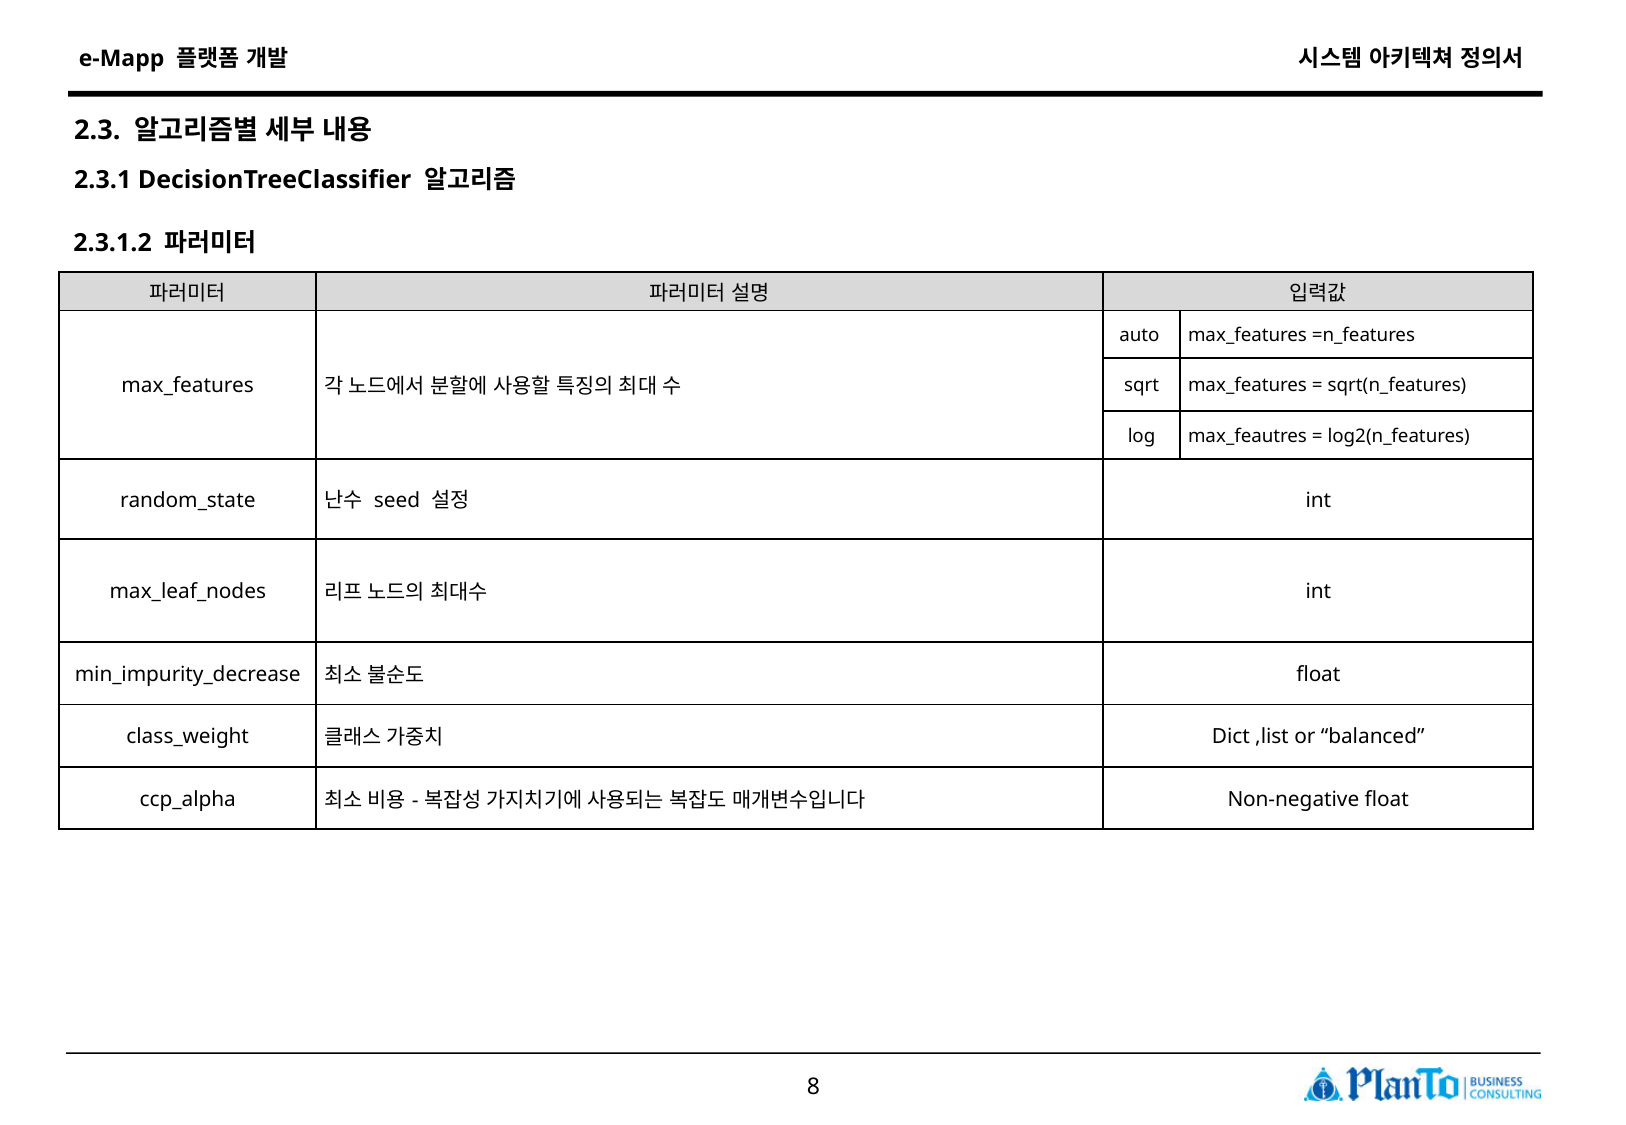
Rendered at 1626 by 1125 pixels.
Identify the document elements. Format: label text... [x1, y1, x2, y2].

text_box 2.3.1.2 파러미터 [58, 211, 1522, 271]
table_cell Dict ,list or “balanced” [1104, 705, 1532, 766]
table_cell max_feautres = log2(n_features) [1181, 412, 1532, 458]
table_cell max_leaf_nodes [60, 540, 315, 641]
table_cell float [1104, 643, 1532, 704]
table_cell log [1104, 412, 1179, 458]
table_cell int [1104, 540, 1532, 641]
table_cell class_weight [60, 705, 315, 766]
table_header 파러미터 설명 [317, 273, 1102, 310]
table_cell 최소 비용-복잡성 가지치기에 사용되는 복잡도 매개변수입니다 [317, 768, 1102, 828]
table_cell max_features = sqrt(n_features) [1181, 359, 1532, 410]
table_cell 각 노드에서 분할에 사용할 특징의 최대 수 [317, 311, 1102, 458]
text_box 2.3. 알고리즘별 세부 내용 [59, 97, 1522, 147]
text_box 2.3.1 DecisionTreeClassifier 알고리즘 [59, 147, 1522, 209]
table_cell max_features [60, 311, 315, 458]
table_header 입력값 [1104, 273, 1532, 310]
table_cell auto [1104, 311, 1179, 357]
table_cell min_impurity_decrease [60, 643, 315, 704]
table_cell 리프 노드의 최대수 [317, 540, 1102, 641]
table_cell max_features =n_features [1181, 311, 1532, 357]
table_cell 클래스 가중치 [317, 705, 1102, 766]
table_cell ccp_alpha [60, 768, 315, 828]
table_header 파러미터 [60, 273, 315, 310]
picture [1304, 1067, 1541, 1101]
table_cell 최소 불순도 [317, 643, 1102, 704]
table_cell Non-negative float [1104, 768, 1532, 828]
table_cell 난수 seed 설정 [317, 460, 1102, 538]
table_cell sqrt [1104, 359, 1179, 410]
table_cell int [1104, 460, 1532, 538]
table_cell random_state [60, 460, 315, 538]
